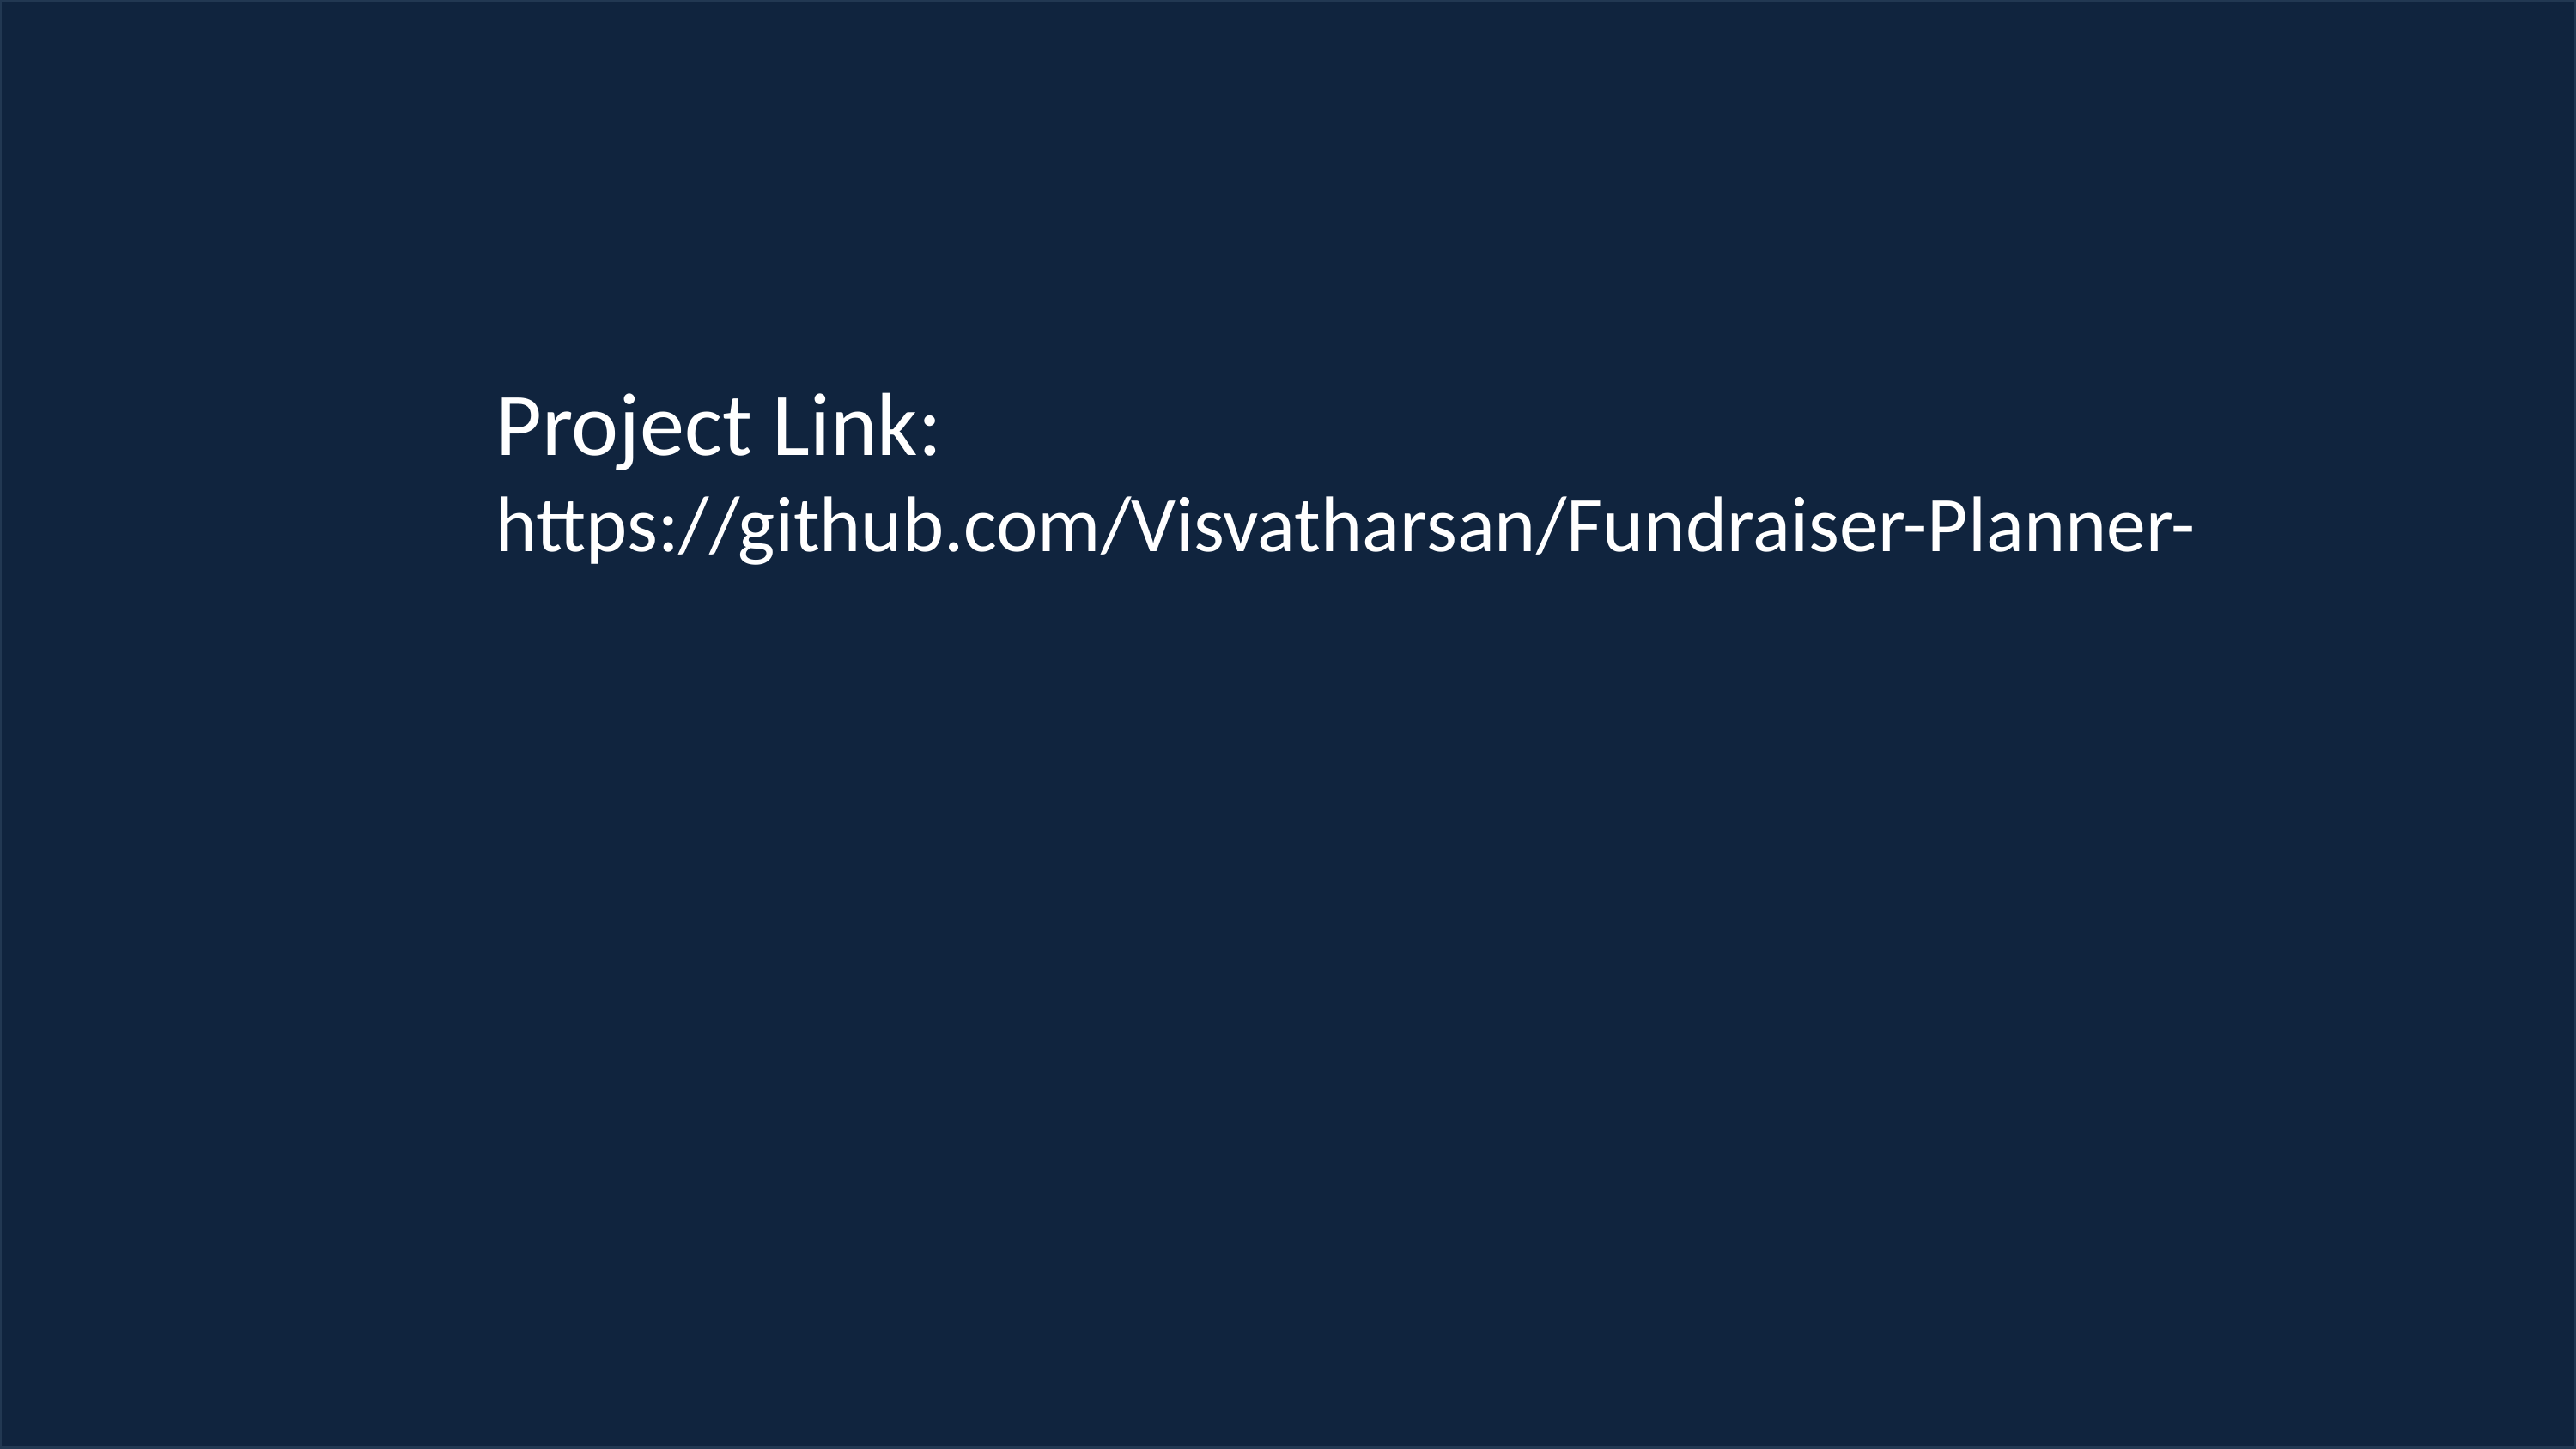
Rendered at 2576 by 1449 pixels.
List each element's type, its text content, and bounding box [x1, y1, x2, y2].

text_box Project Link: https://github.com/Visvatharsan/Fundraiser-Planner- [483, 359, 2211, 574]
text_box [0, 0, 2576, 1449]
